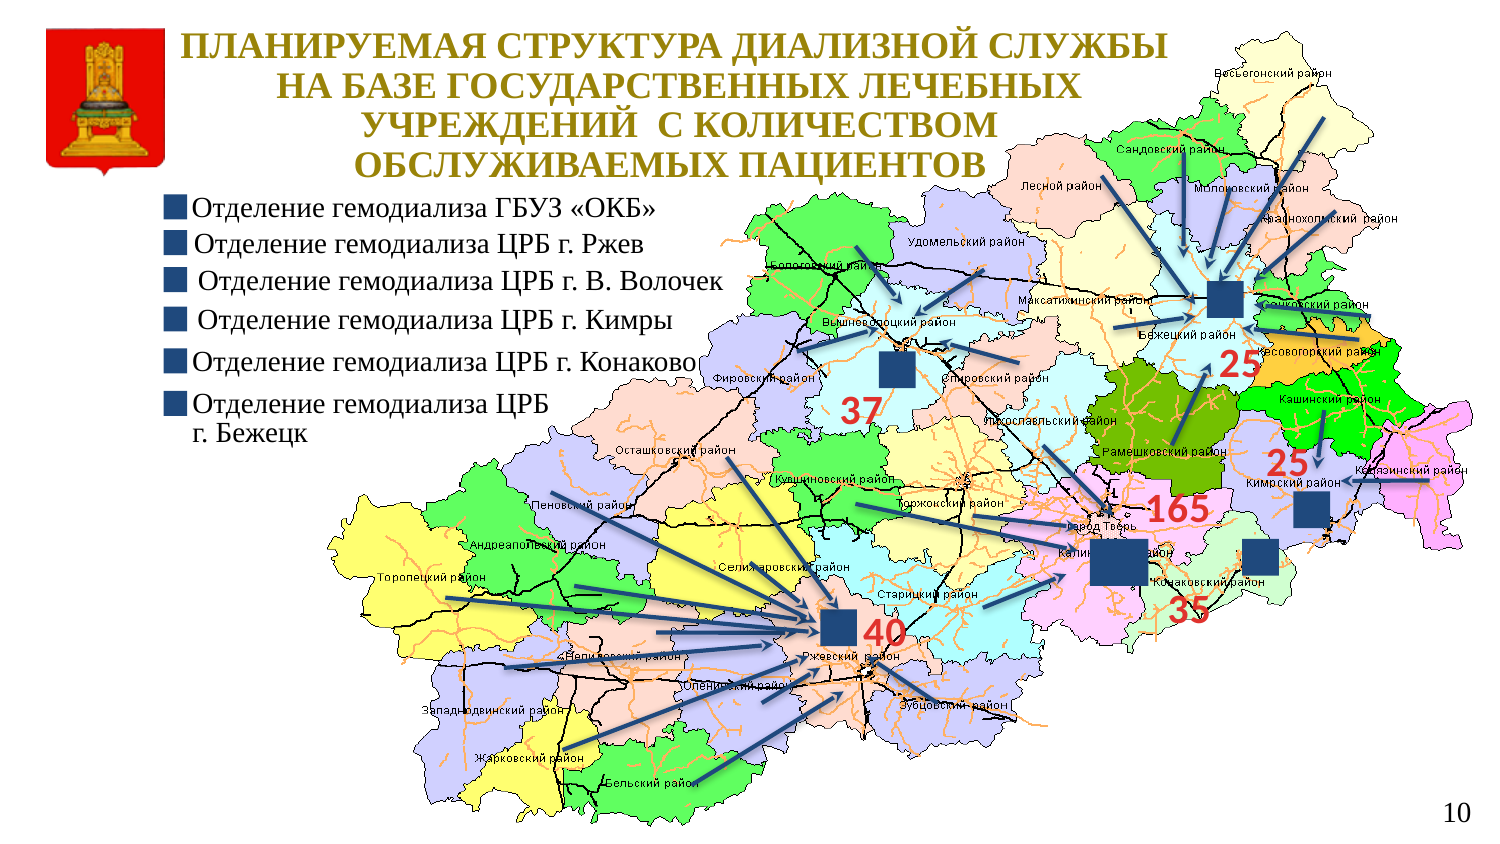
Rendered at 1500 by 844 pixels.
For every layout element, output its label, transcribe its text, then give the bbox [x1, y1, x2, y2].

text_box ПЛАНИРУЕМАЯ СТРУКТУРА ДИАЛИЗНОЙ СЛУЖБЫ НА БАЗЕ ГОСУДАРСТВЕННЫХ ЛЕЧЕБНЫХ УЧРЕЖДЕНИЙ С КОЛИЧЕСТВОМ ОБСЛУЖИВАЕМЫХ ПАЦИЕНТОВ [163, 19, 1196, 192]
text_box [864, 503, 1079, 551]
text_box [1316, 409, 1325, 470]
text_box [162, 346, 177, 375]
picture [46, 28, 165, 178]
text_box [1188, 146, 1355, 253]
text_box [162, 228, 179, 257]
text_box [796, 327, 880, 352]
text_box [1241, 327, 1360, 340]
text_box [706, 476, 860, 590]
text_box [938, 341, 1020, 364]
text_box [813, 667, 821, 689]
text_box [162, 389, 177, 418]
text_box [982, 573, 1067, 609]
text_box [503, 644, 774, 669]
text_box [1083, 193, 1214, 288]
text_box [913, 269, 985, 317]
text_box Отделение гемодиализа ГБУЗ «ОКБ» [176, 180, 319, 231]
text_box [1253, 304, 1372, 317]
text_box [1042, 445, 1114, 516]
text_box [849, 251, 909, 299]
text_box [1253, 261, 1337, 282]
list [324, 28, 1481, 838]
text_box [1113, 316, 1196, 329]
text_box [162, 192, 176, 221]
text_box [550, 491, 817, 623]
text_box [162, 265, 183, 294]
text_box Отделение гемодиализа ЦРБ г. Бежецк [177, 382, 319, 456]
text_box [866, 655, 938, 704]
text_box Отделение гемодиализа ЦРБ г. В. Волочек [183, 254, 319, 292]
text_box [162, 304, 182, 334]
text_box Отделение гемодиализа ЦРБ г. Конаково [177, 334, 319, 382]
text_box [1171, 362, 1211, 446]
text_box Отделение гемодиализа ЦРБ г. Кимры [182, 292, 319, 334]
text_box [691, 691, 844, 786]
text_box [445, 597, 821, 633]
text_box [562, 655, 809, 751]
text_box Отделение гемодиализа ЦРБ г. Ржев [179, 217, 319, 267]
